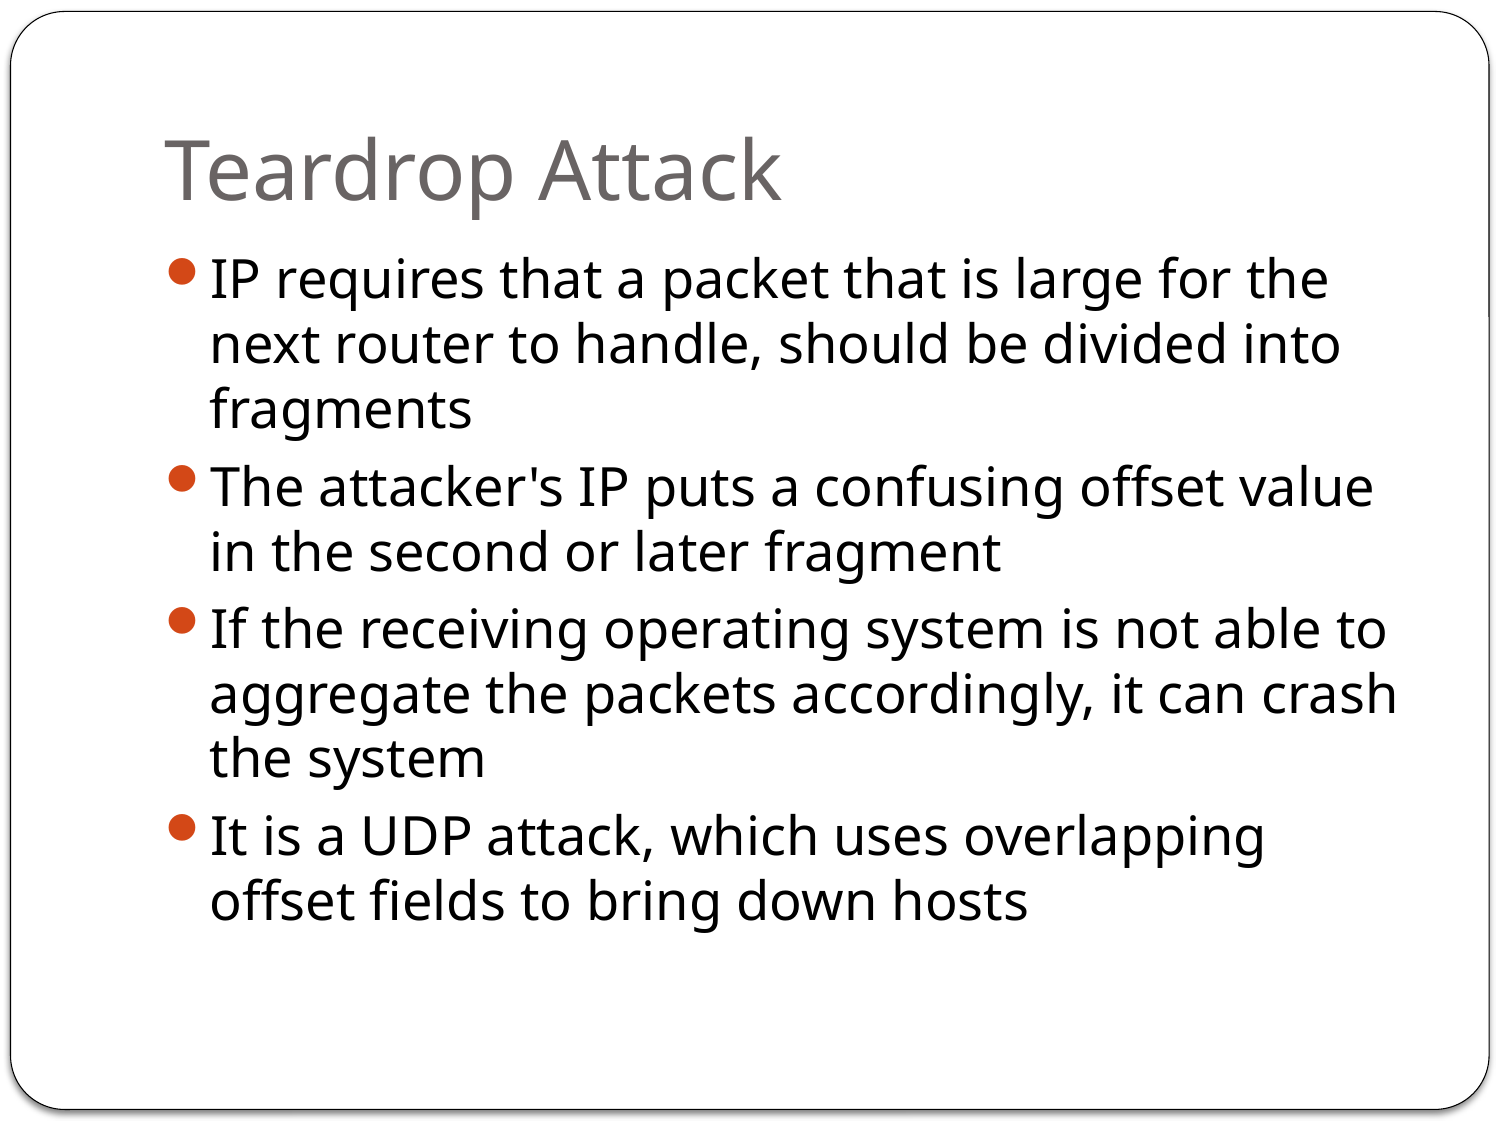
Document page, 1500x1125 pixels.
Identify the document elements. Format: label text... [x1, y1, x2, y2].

list IP requires that a packet that is large for the next router to handle, should be divided into fragments The attacker's IP puts a confusing offset value in the second or later fragment If the receiving operating system is not able to aggregate the packets accordingly, it can crash the system It is a UDP attack, which uses overlapping offset fields to bring down hosts [150, 237, 1425, 988]
title Teardrop Attack [150, 45, 1425, 233]
